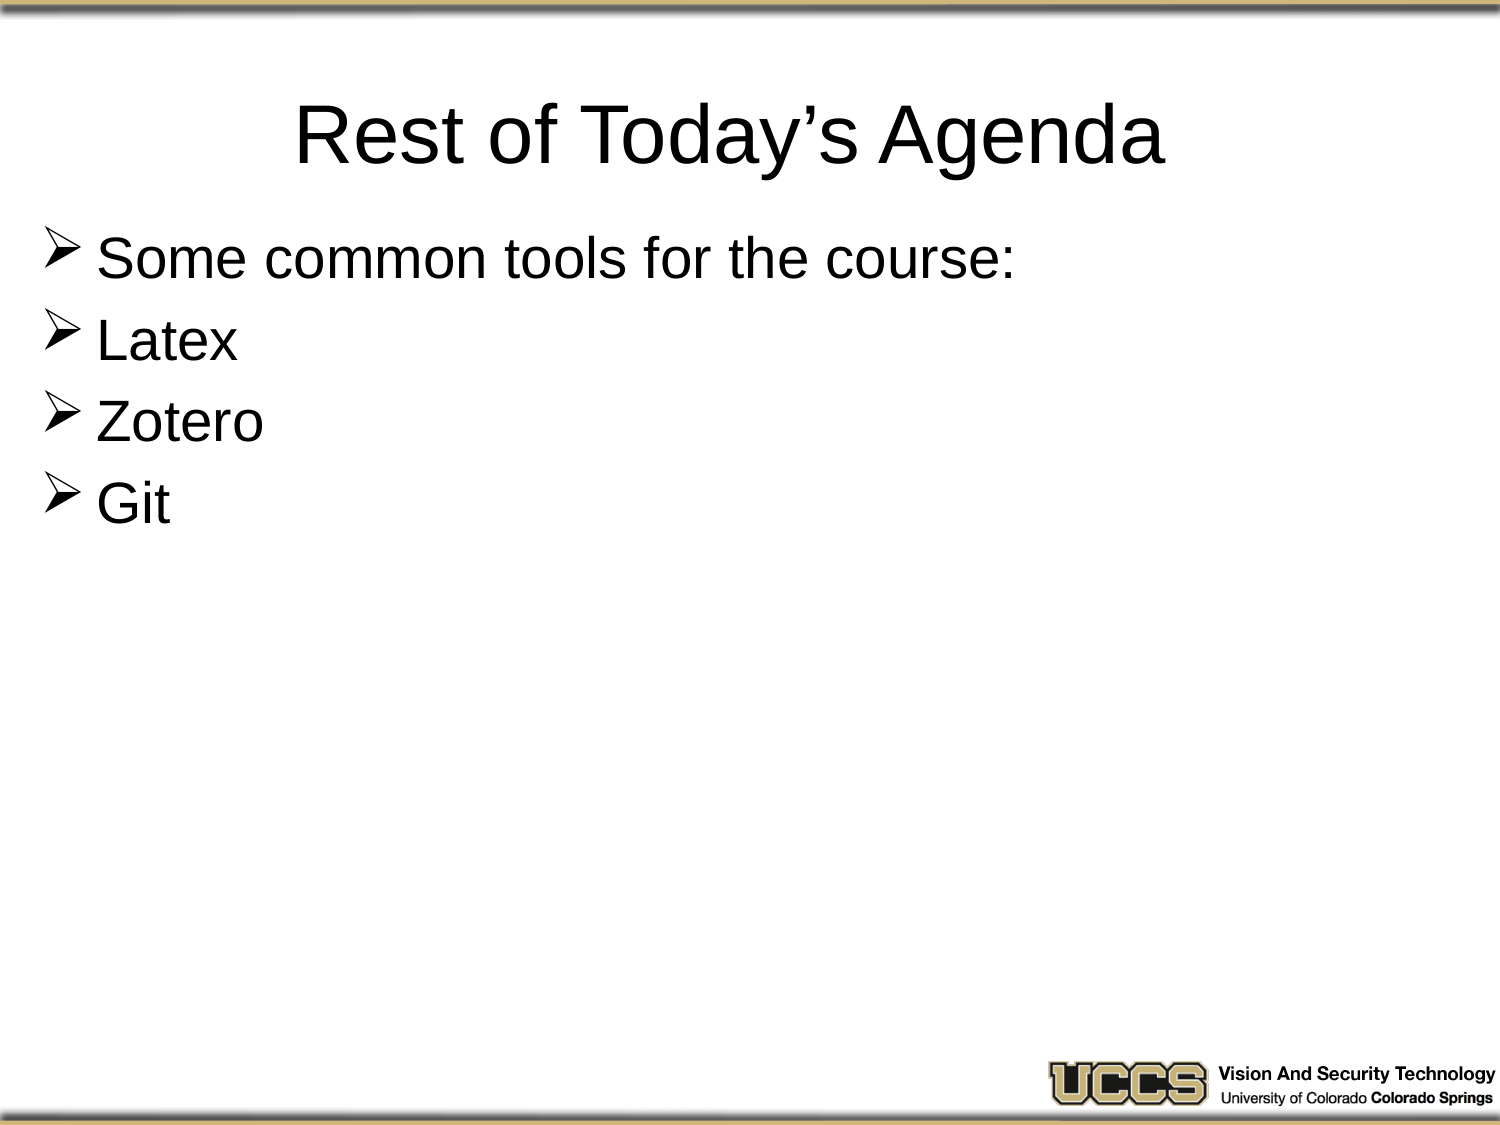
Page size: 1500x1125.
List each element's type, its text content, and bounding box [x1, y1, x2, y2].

title Rest of Today’s Agenda [24, 37, 1463, 188]
picture [1039, 1053, 1500, 1116]
list Some common tools for the course: Latex Zotero Git [24, 212, 1463, 1054]
